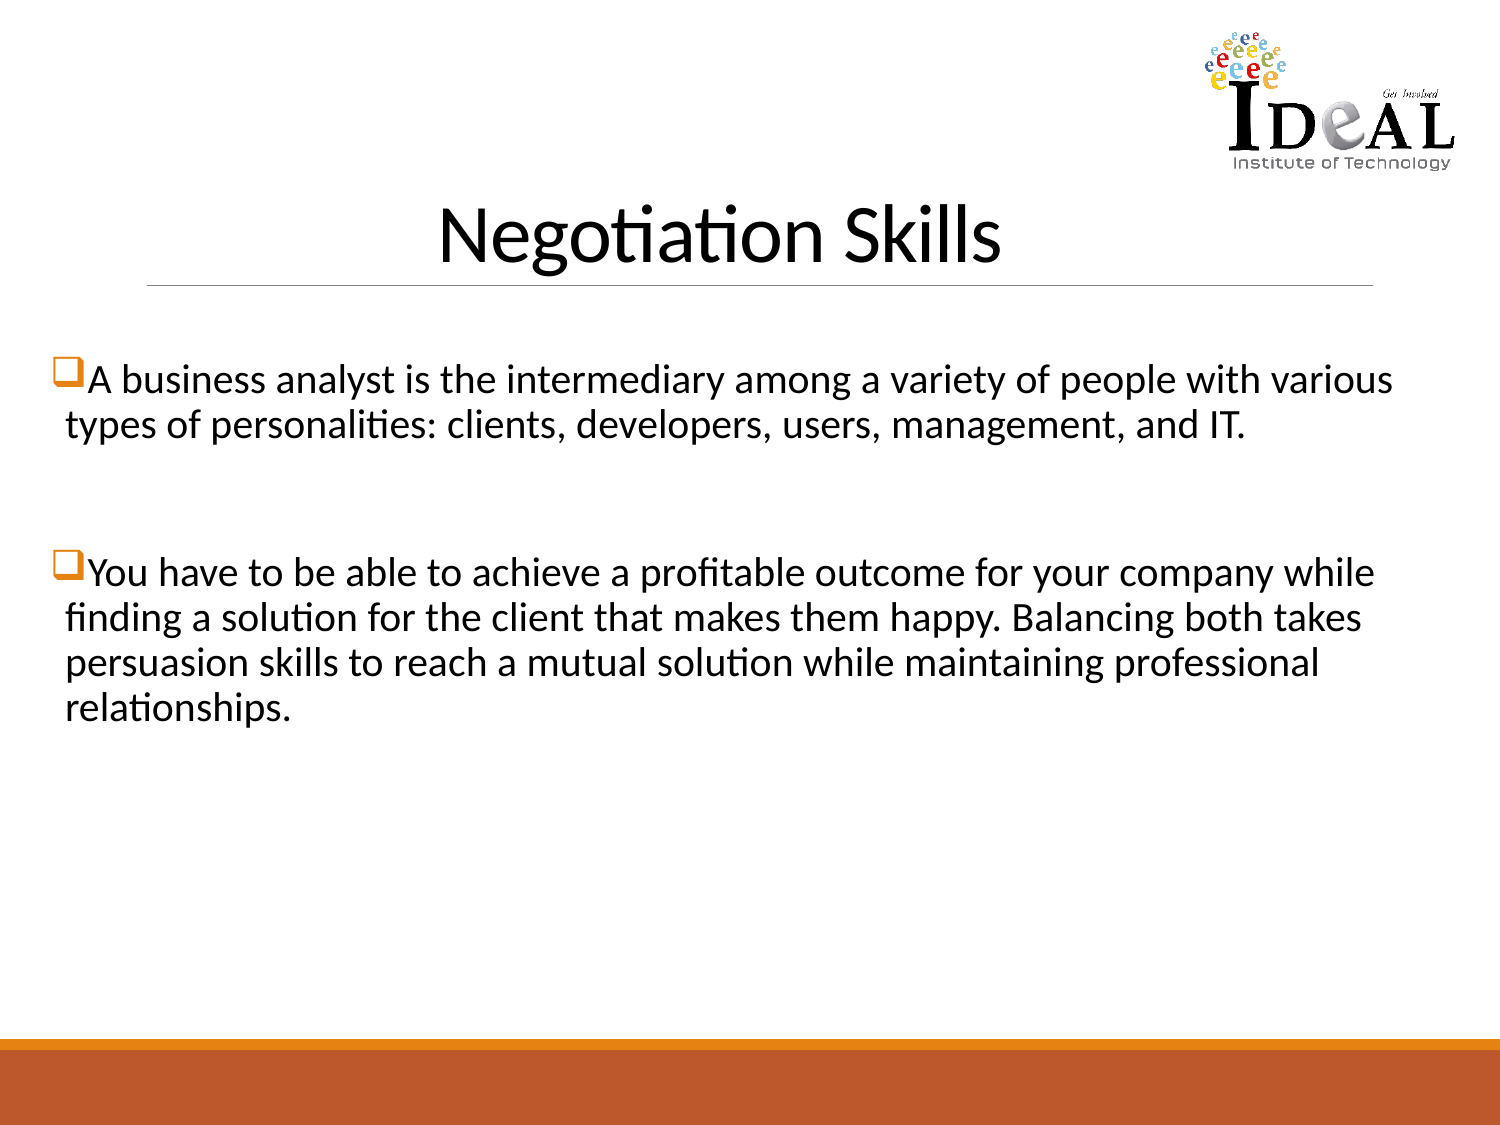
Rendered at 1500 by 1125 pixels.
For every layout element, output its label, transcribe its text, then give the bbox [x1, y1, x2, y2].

list A business analyst is the intermediary among a variety of people with various types of personalities: clients, developers, users, management, and IT. You have to be able to achieve a profitable outcome for your company while finding a solution for the client that makes them happy. Balancing both takes persuasion skills to reach a mutual solution while maintaining professional relationships. [50, 350, 1425, 988]
title Negotiation Skills [262, 47, 1373, 288]
picture [1199, 25, 1463, 176]
